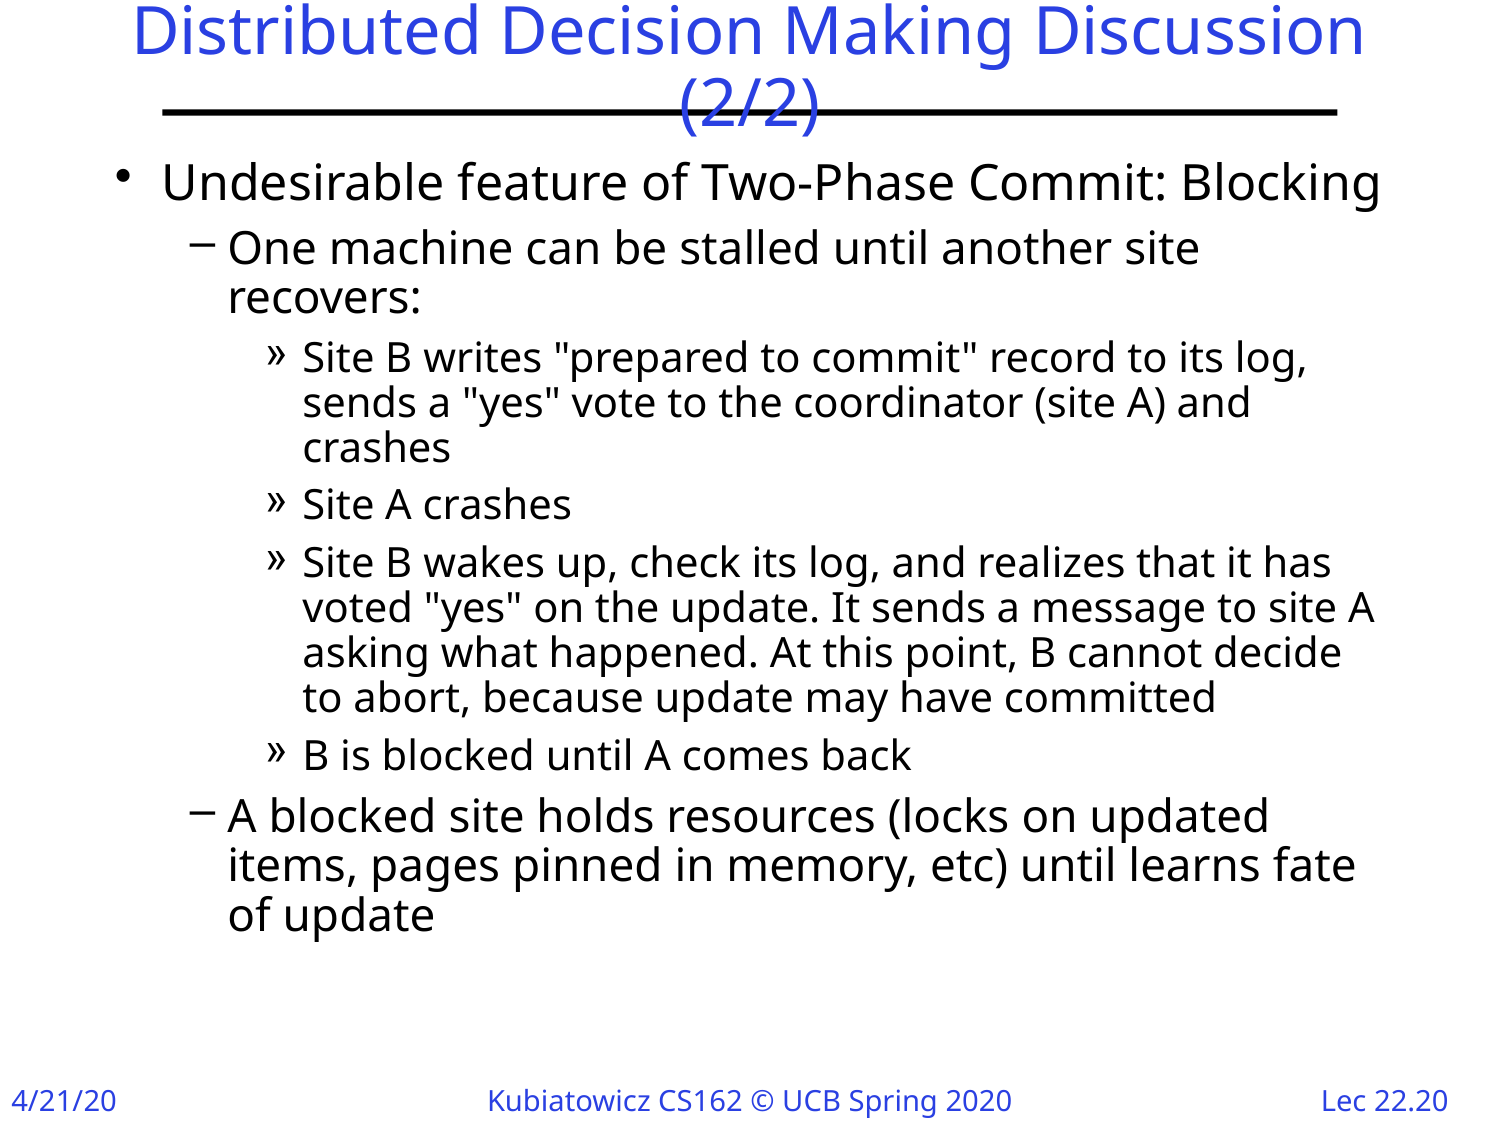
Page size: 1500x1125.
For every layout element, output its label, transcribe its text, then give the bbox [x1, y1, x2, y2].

list Undesirable feature of Two-Phase Commit: Blocking One machine can be stalled until another site recovers: Site B writes "prepared to commit" record to its log, sends a "yes" vote to the coordinator (site A) and crashes Site A crashes Site B wakes up, check its log, and realizes that it has voted "yes" on the update. It sends a message to site A asking what happened. At this point, B cannot decide to abort, because update may have committed B is blocked until A comes back A blocked site holds resources (locks on updated items, pages pinned in memory, etc) until learns fate of update [99, 149, 1400, 988]
title Distributed Decision Making Discussion (2/2) [37, 24, 1463, 113]
